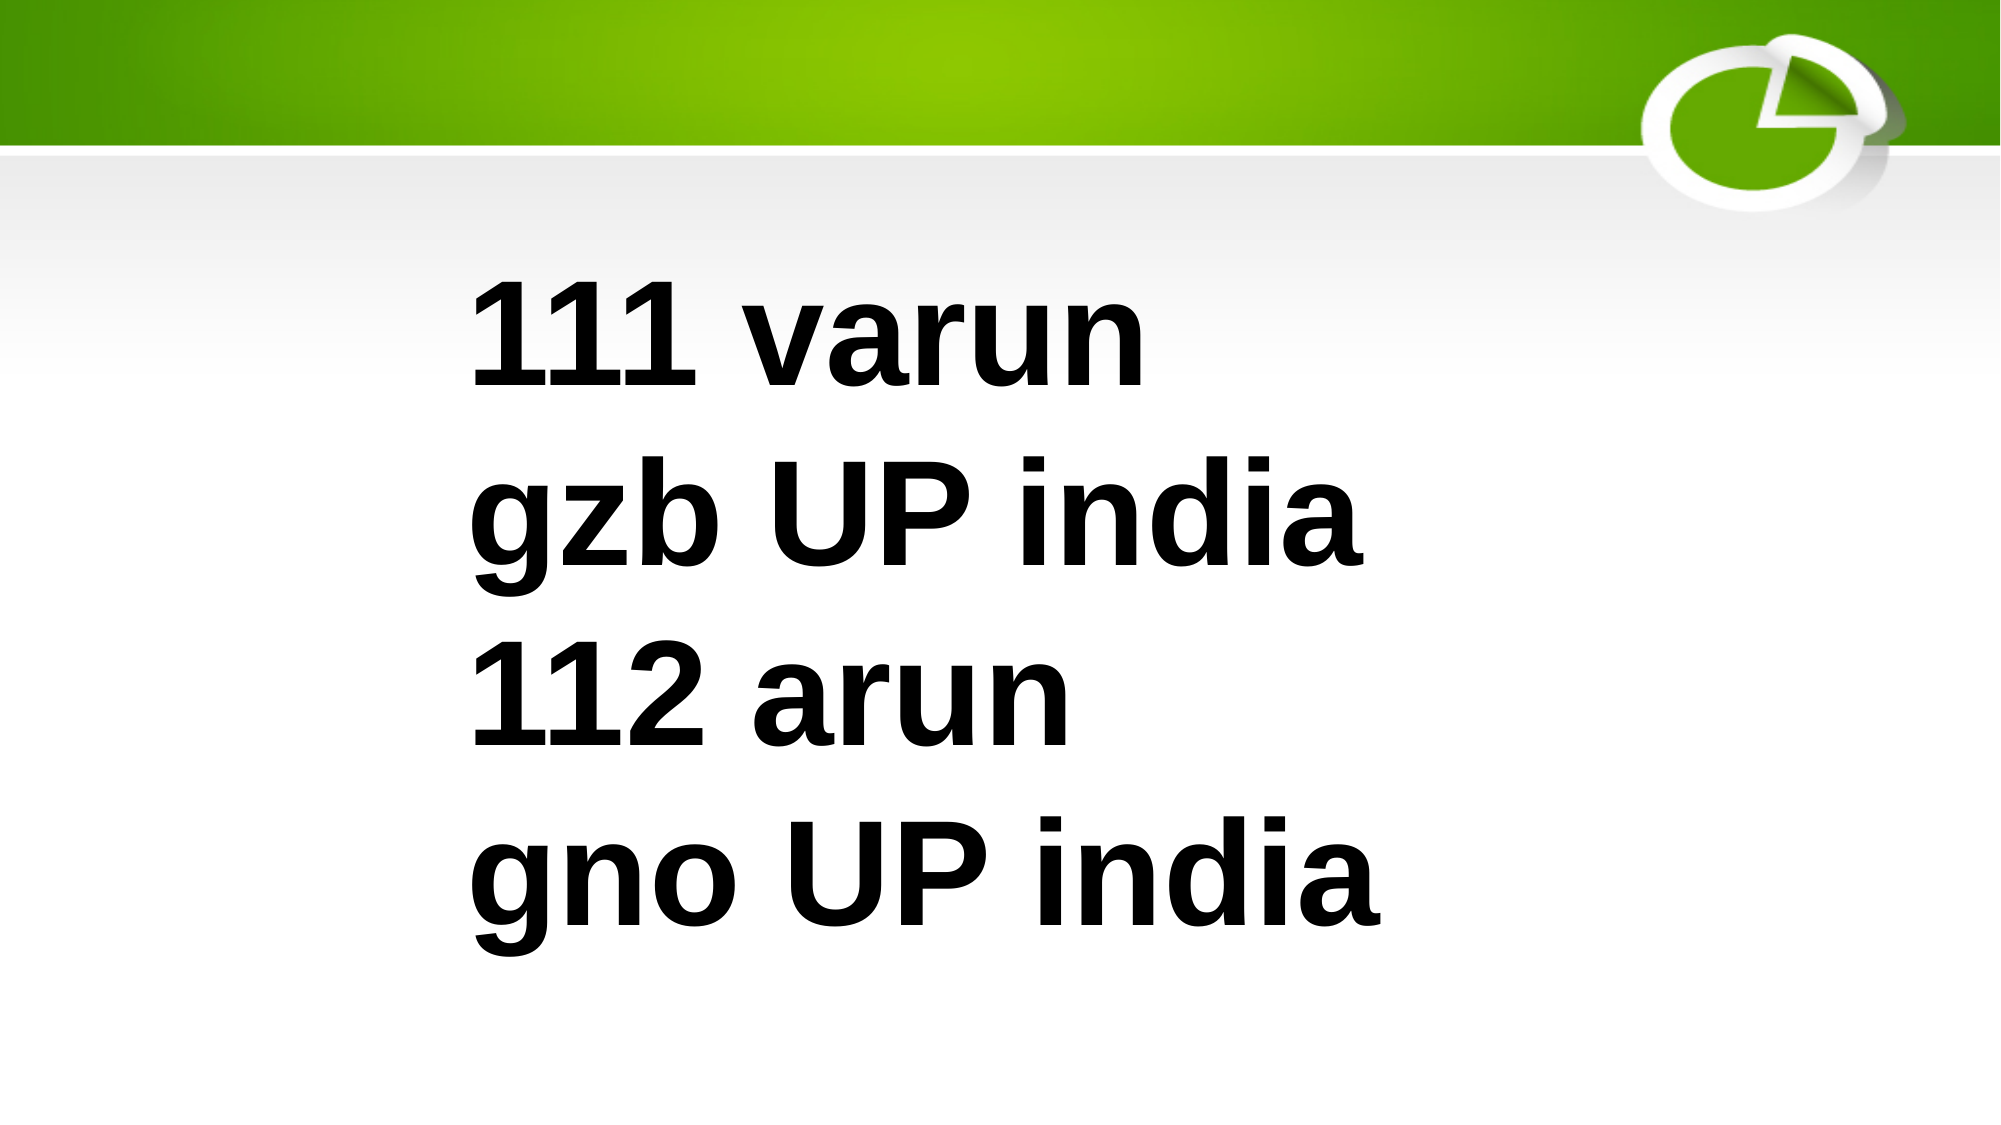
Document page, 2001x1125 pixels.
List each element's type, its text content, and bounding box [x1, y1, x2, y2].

picture [0, 0, 2001, 1125]
text_box 111 varun gzb UP india 112 arun gno UP india [451, 227, 1397, 963]
